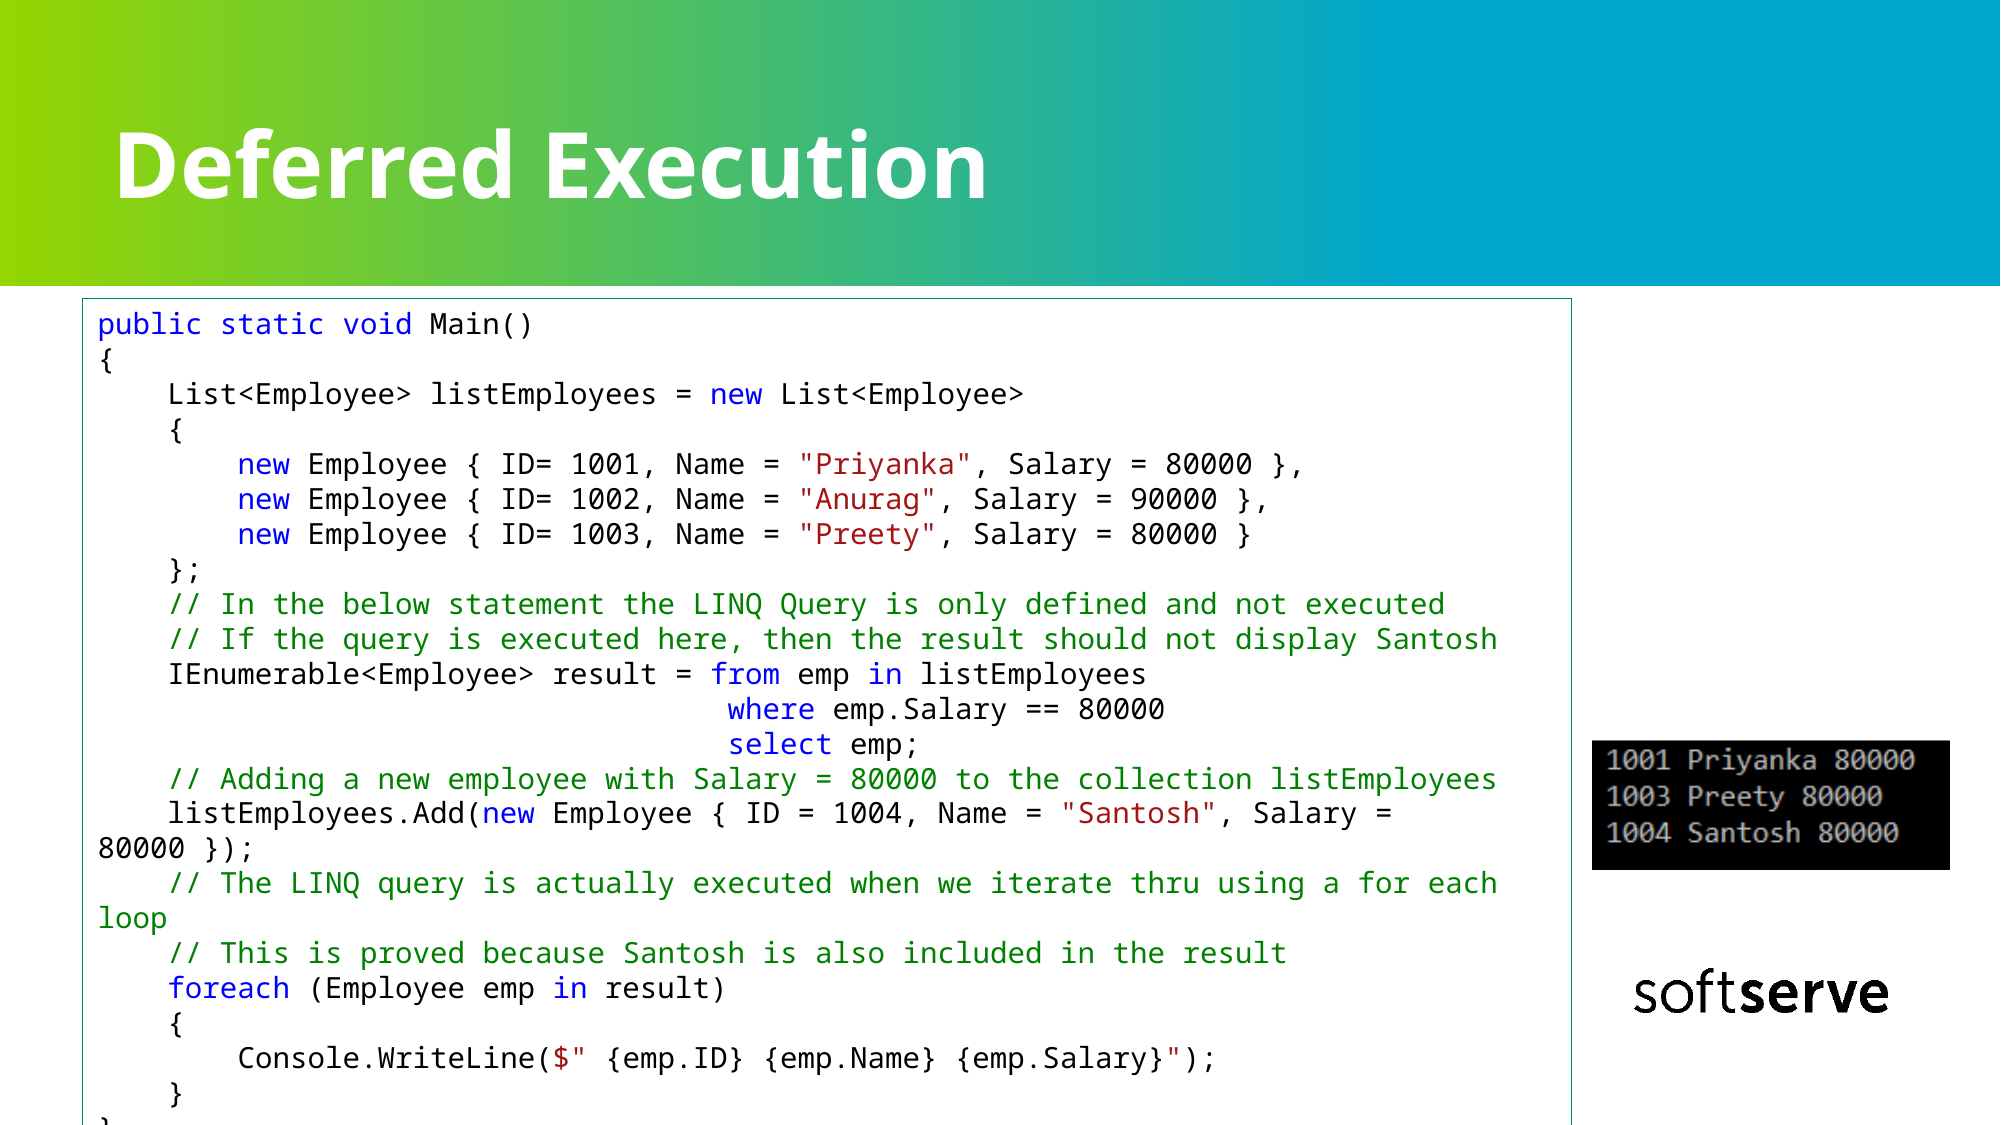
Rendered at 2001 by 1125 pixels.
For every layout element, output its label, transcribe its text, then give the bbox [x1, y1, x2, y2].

title Deferred Execution [112, 112, 1888, 225]
text_box public static void Main() { List<Employee> listEmployees = new List<Employee> { new Employee { ID= 1001, Name = "Priyanka", Salary = 80000 }, new Employee { ID= 1002, Name = "Anurag", Salary = 90000 }, new Employee { ID= 1003, Name = "Preety", Salary = 80000 } }; // In the below statement the LINQ Query is only defined and not executed // If the query is executed here, then the result should not display Santosh IEnumerable<Employee> result = from emp in listEmployees where emp.Salary == 80000 select emp; // Adding a new employee with Salary = 80000 to the collection listEmployees listEmployees.Add(new Employee { ID = 1004, Name = "Santosh", Salary = 80000 }); // The LINQ query is actually executed when we iterate thru using a for each loop // This is proved because Santosh is also included in the result foreach (Employee emp in result) { Console.WriteLine($" {emp.ID} {emp.Name} {emp.Salary}"); } } [82, 298, 1572, 1125]
picture [1634, 968, 1888, 1013]
picture [1592, 739, 1950, 870]
